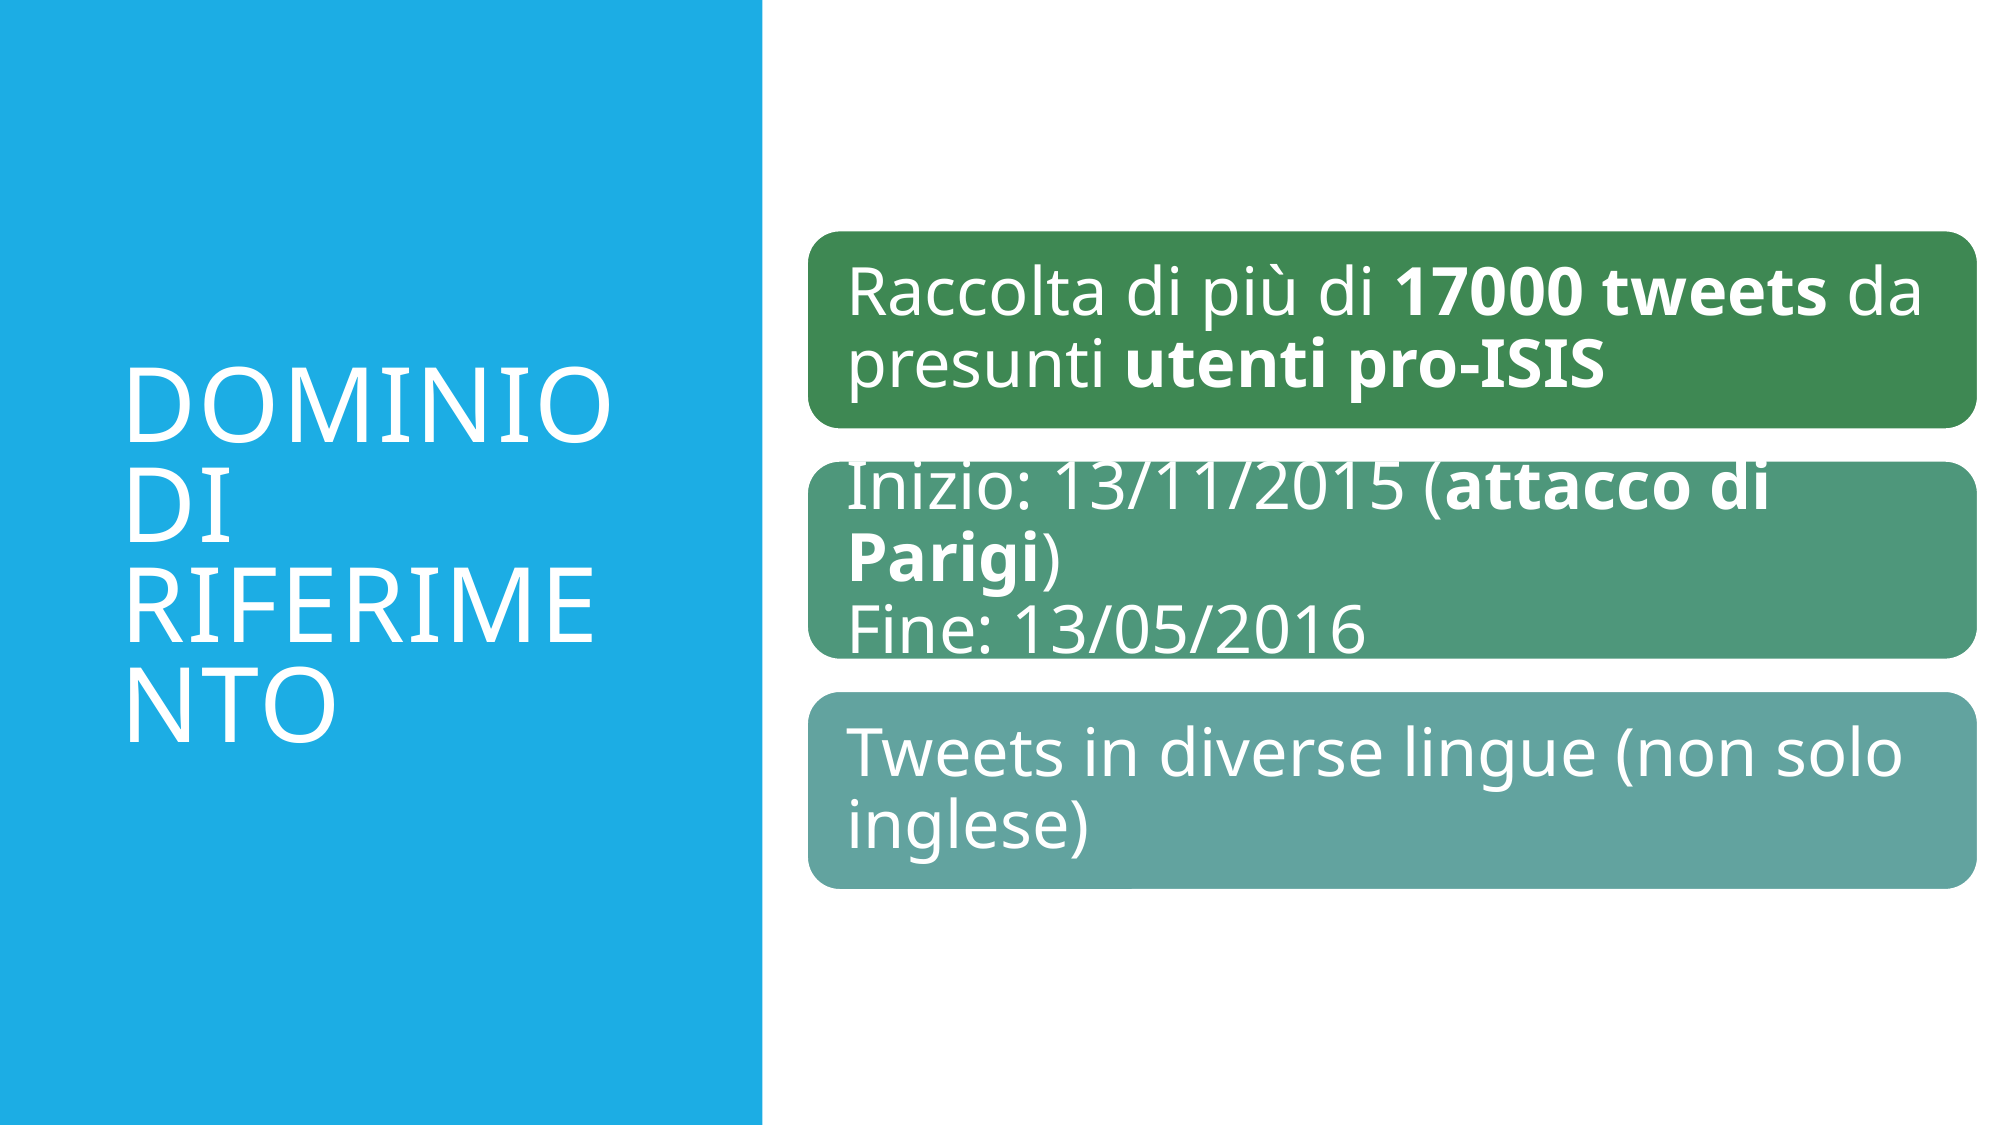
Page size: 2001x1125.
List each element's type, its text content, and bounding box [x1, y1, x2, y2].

text_box [0, 0, 764, 1125]
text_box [806, 156, 1979, 964]
title Dominio di riferimento [105, 105, 666, 1020]
